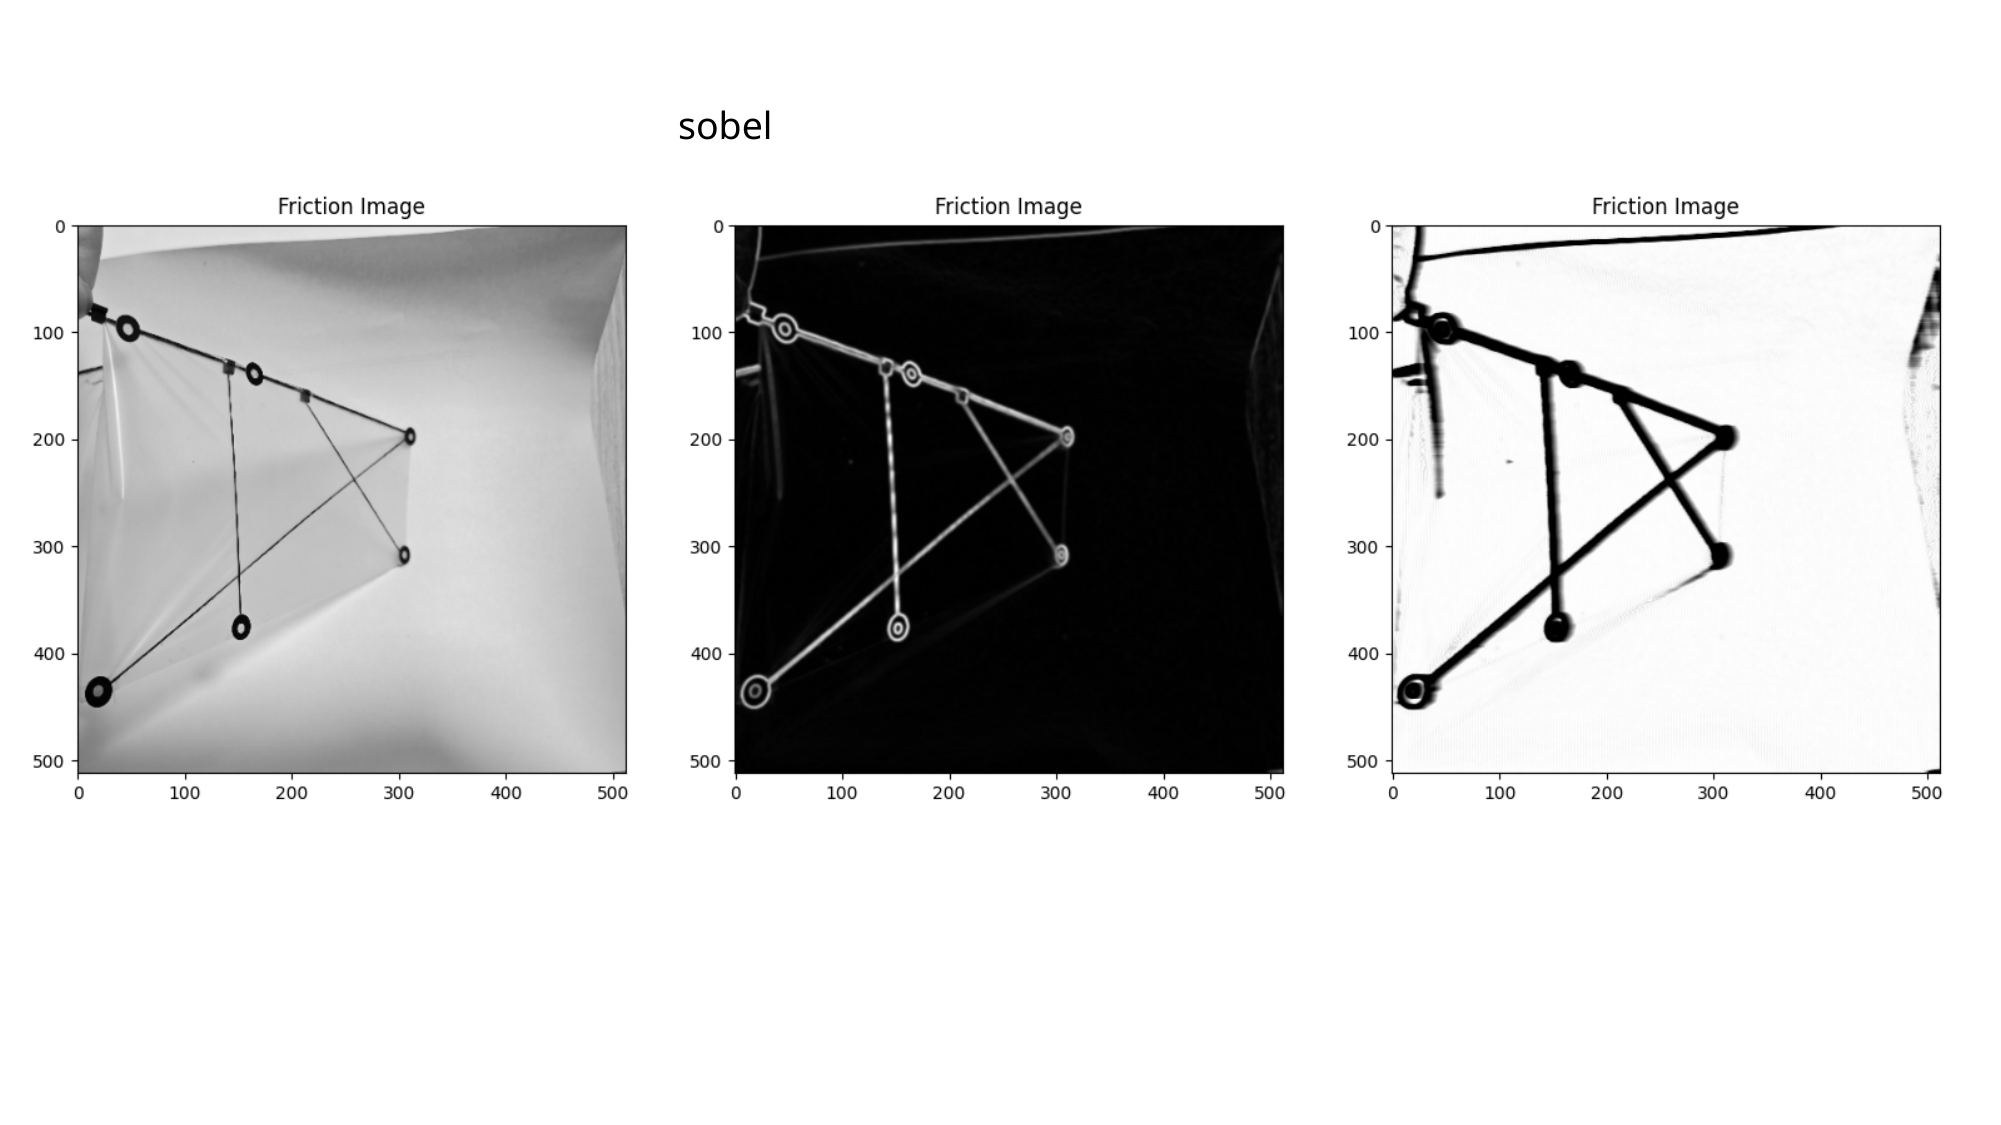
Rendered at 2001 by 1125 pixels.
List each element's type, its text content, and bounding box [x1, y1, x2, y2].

picture [0, 129, 2000, 838]
text_box sobel [663, 94, 891, 129]
